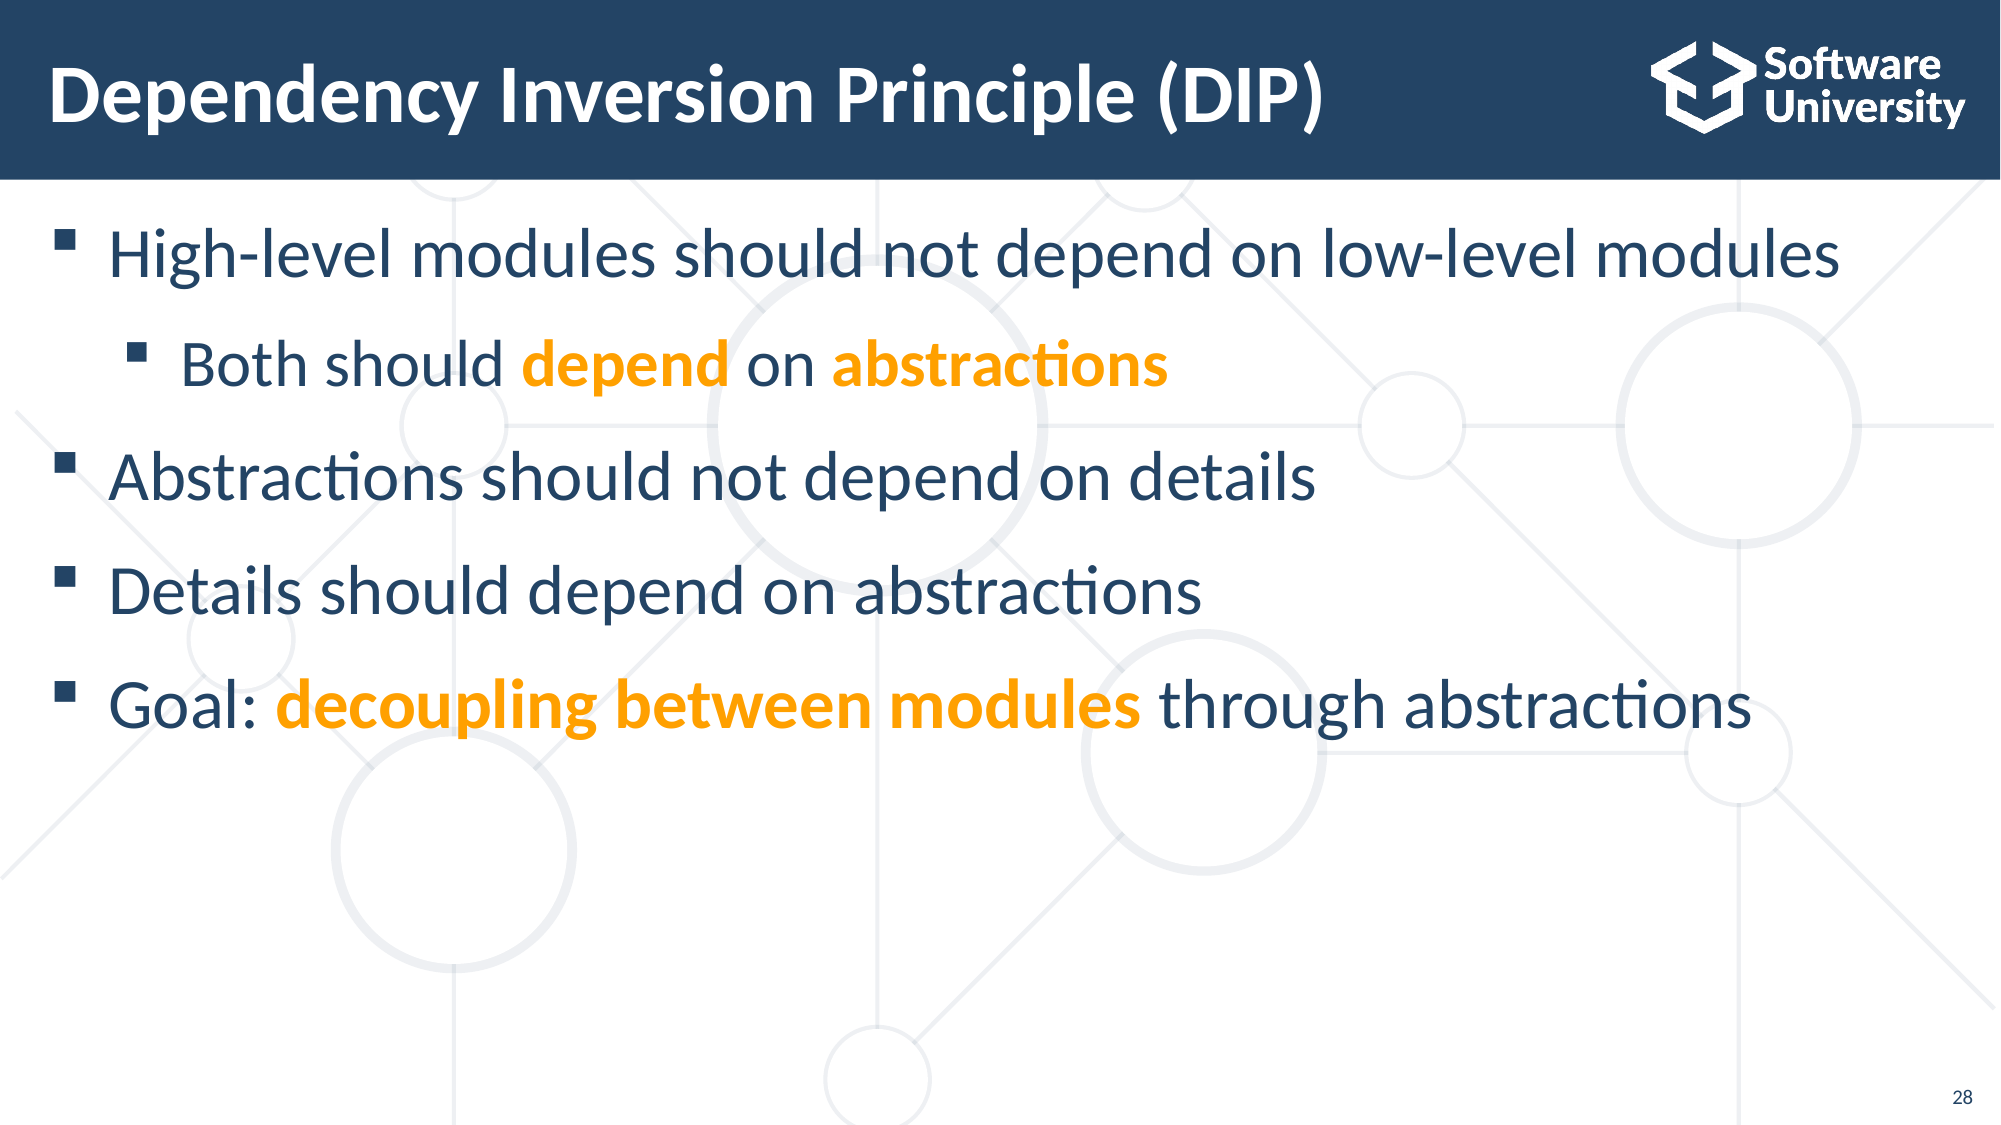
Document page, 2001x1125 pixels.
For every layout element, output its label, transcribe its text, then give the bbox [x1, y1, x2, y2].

slide_number 28 [1927, 1067, 1989, 1117]
list High-level modules should not depend on low-level modules Both should depend on abstractions Abstractions should not depend on details Details should depend on abstractions Goal: decoupling between modules through abstractions [31, 196, 1970, 1104]
picture [1651, 41, 1966, 134]
title Dependency Inversion Principle (DIP) [31, 16, 1625, 162]
